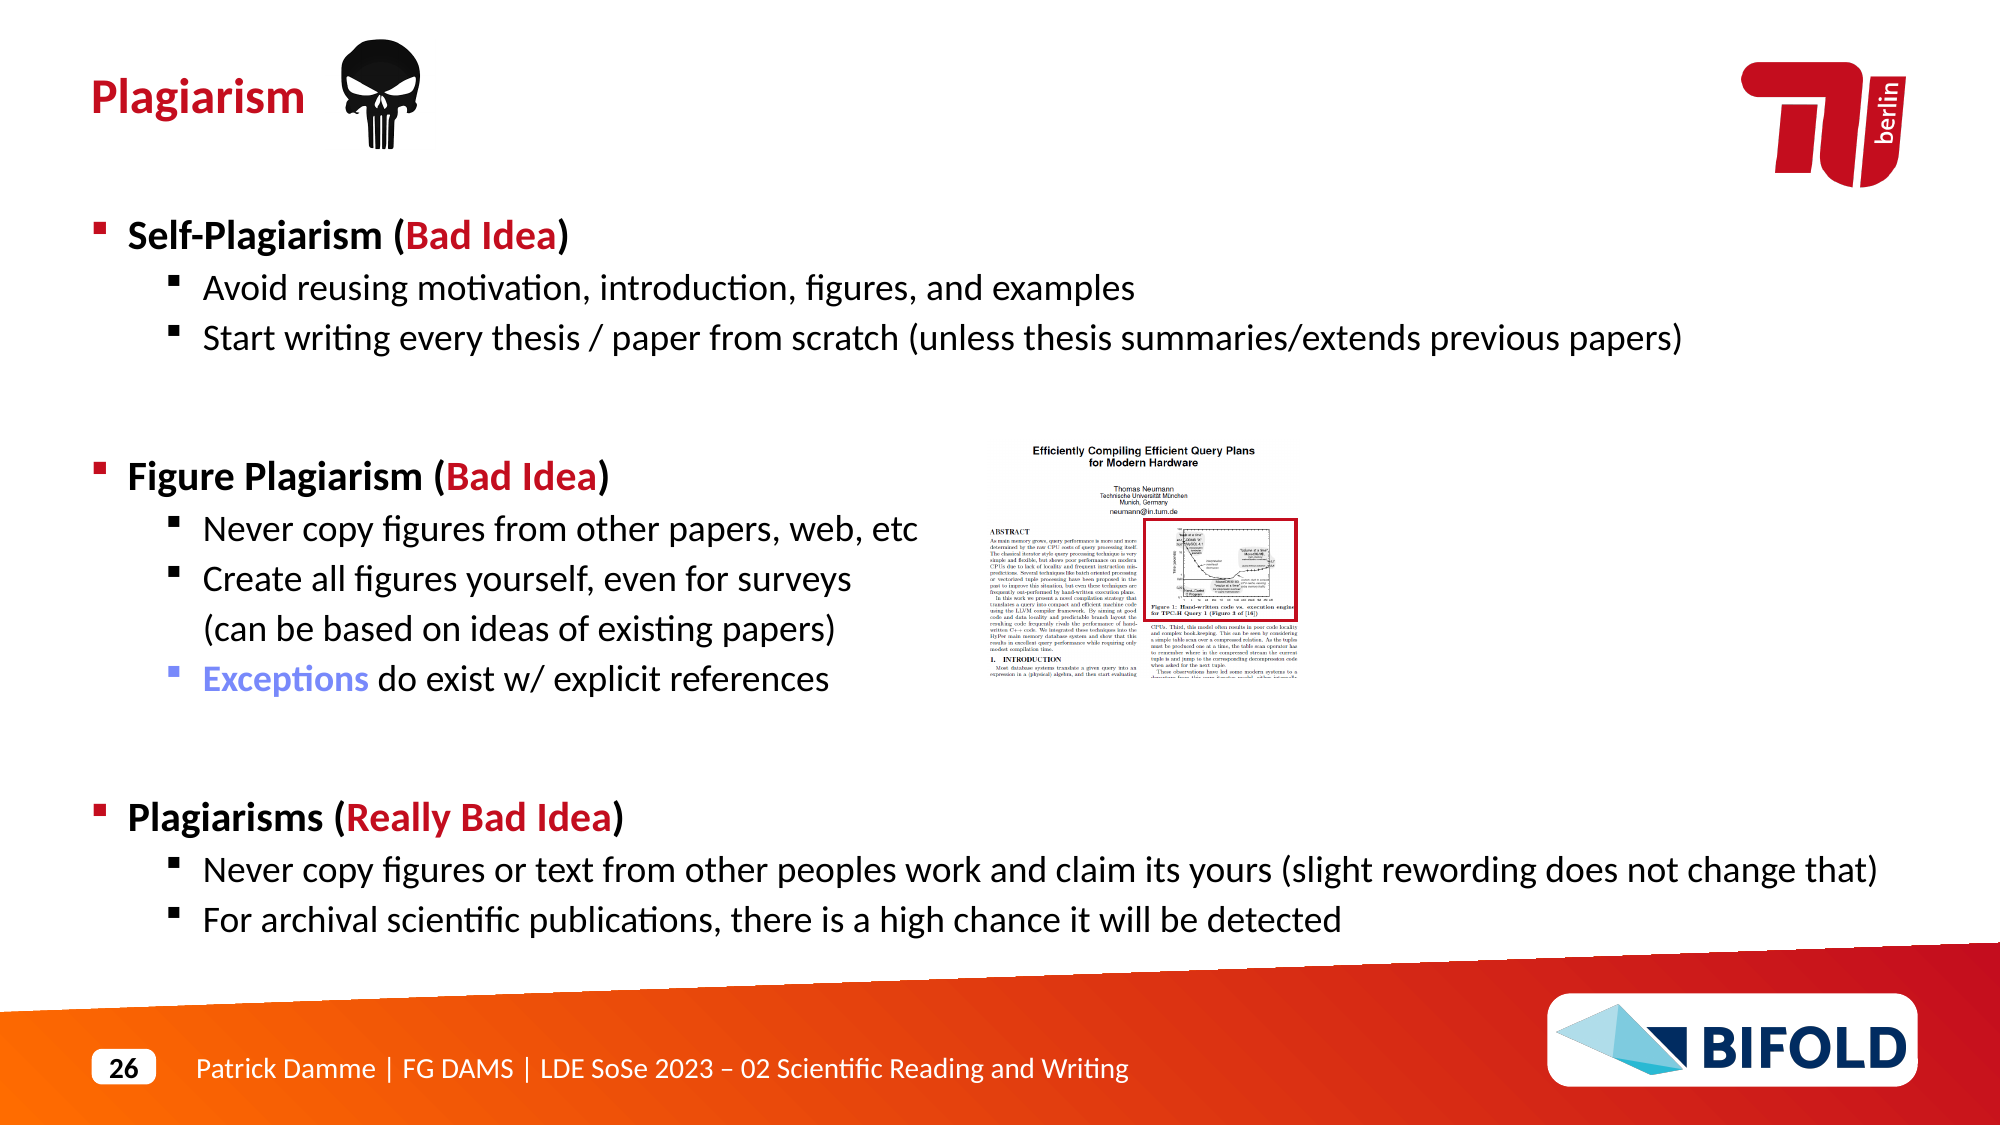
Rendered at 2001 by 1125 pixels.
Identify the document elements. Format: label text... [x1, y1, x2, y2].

picture [1741, 62, 1906, 188]
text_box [987, 438, 1300, 678]
picture [325, 39, 436, 150]
list Plagiarism [91, 65, 1455, 183]
list Self-Plagiarism (Bad Idea) Avoid reusing motivation, introduction, figures, and examples Start writing every thesis / paper from scratch (unless thesis summaries/extends previous papers) Figure Plagiarism (Bad Idea) Never copy figures from other papers, web, etc Create all figures yourself, even for surveys (can be based on ideas of existing papers) Exceptions do exist w/ explicit references Plagiarisms (Really Bad Idea) Never copy figures or text from other peoples work and claim its yours (slight rewording does not change that) For archival scientific publications, there is a high chance it will be detected [90, 208, 1908, 948]
picture [1556, 1004, 1906, 1075]
